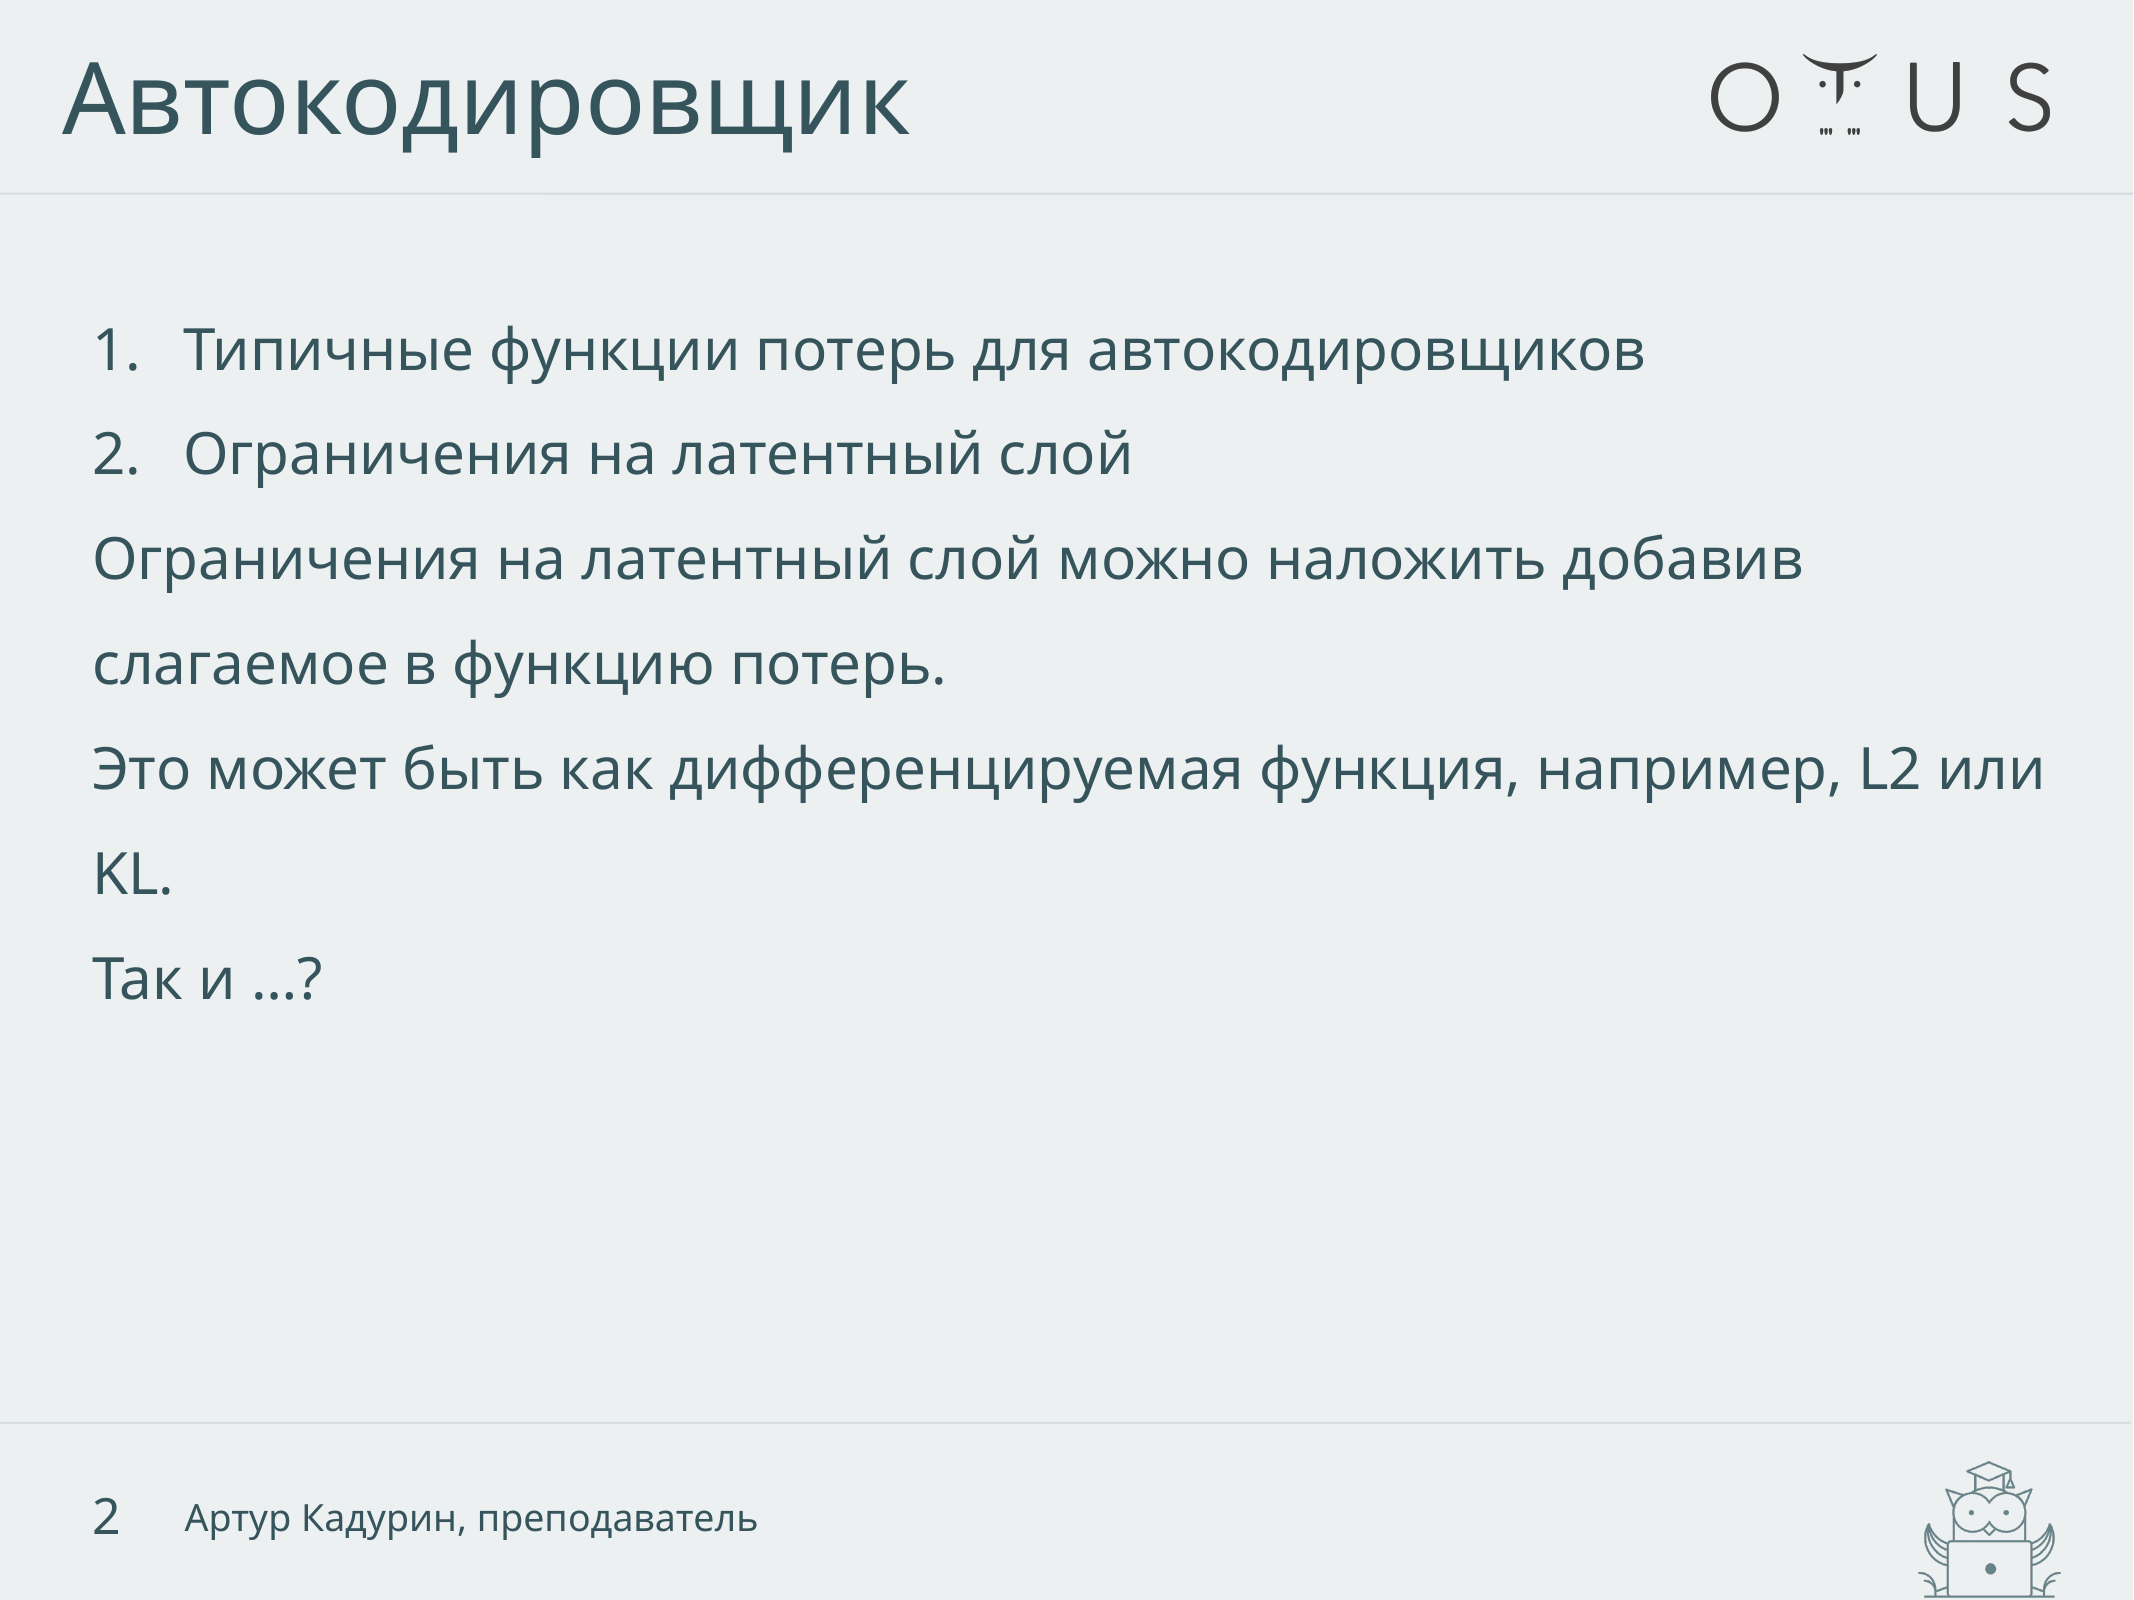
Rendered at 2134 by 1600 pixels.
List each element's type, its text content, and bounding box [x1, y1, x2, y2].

picture [1711, 54, 2050, 135]
text_box Типичные функции потерь для автокодировщиков Ограничения на латентный слой Ограничения на латентный слой можно наложить добавив слагаемое в функцию потерь. Это может быть как дифференцируемая функция, например, L2 или KL. Так и …? [83, 268, 2109, 1020]
picture [1918, 1461, 2061, 1598]
text_box Артур Кадурин, преподаватель [176, 1485, 768, 1548]
text_box Автокодировщик [53, 26, 920, 163]
text_box 2 [83, 1476, 143, 1553]
